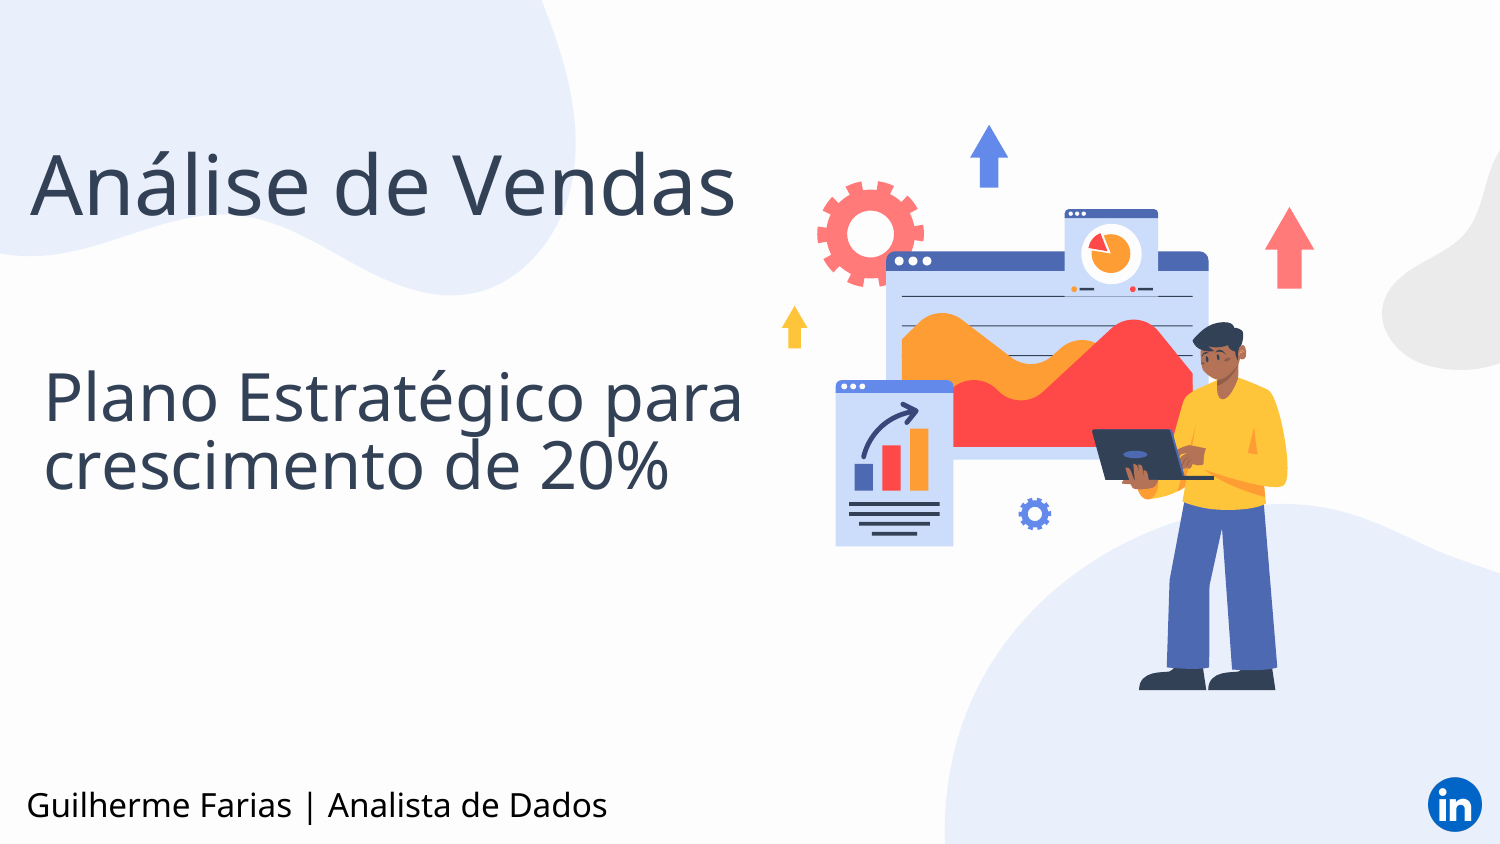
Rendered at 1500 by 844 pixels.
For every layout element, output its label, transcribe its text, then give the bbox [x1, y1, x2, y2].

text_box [781, 124, 1315, 691]
text_box Análise de Vendas [15, 124, 780, 240]
picture [1409, 759, 1500, 844]
title Plano Estratégico para crescimento de 20% [28, 302, 776, 519]
text_box Guilherme Farias | Analista de Dados [11, 776, 929, 832]
